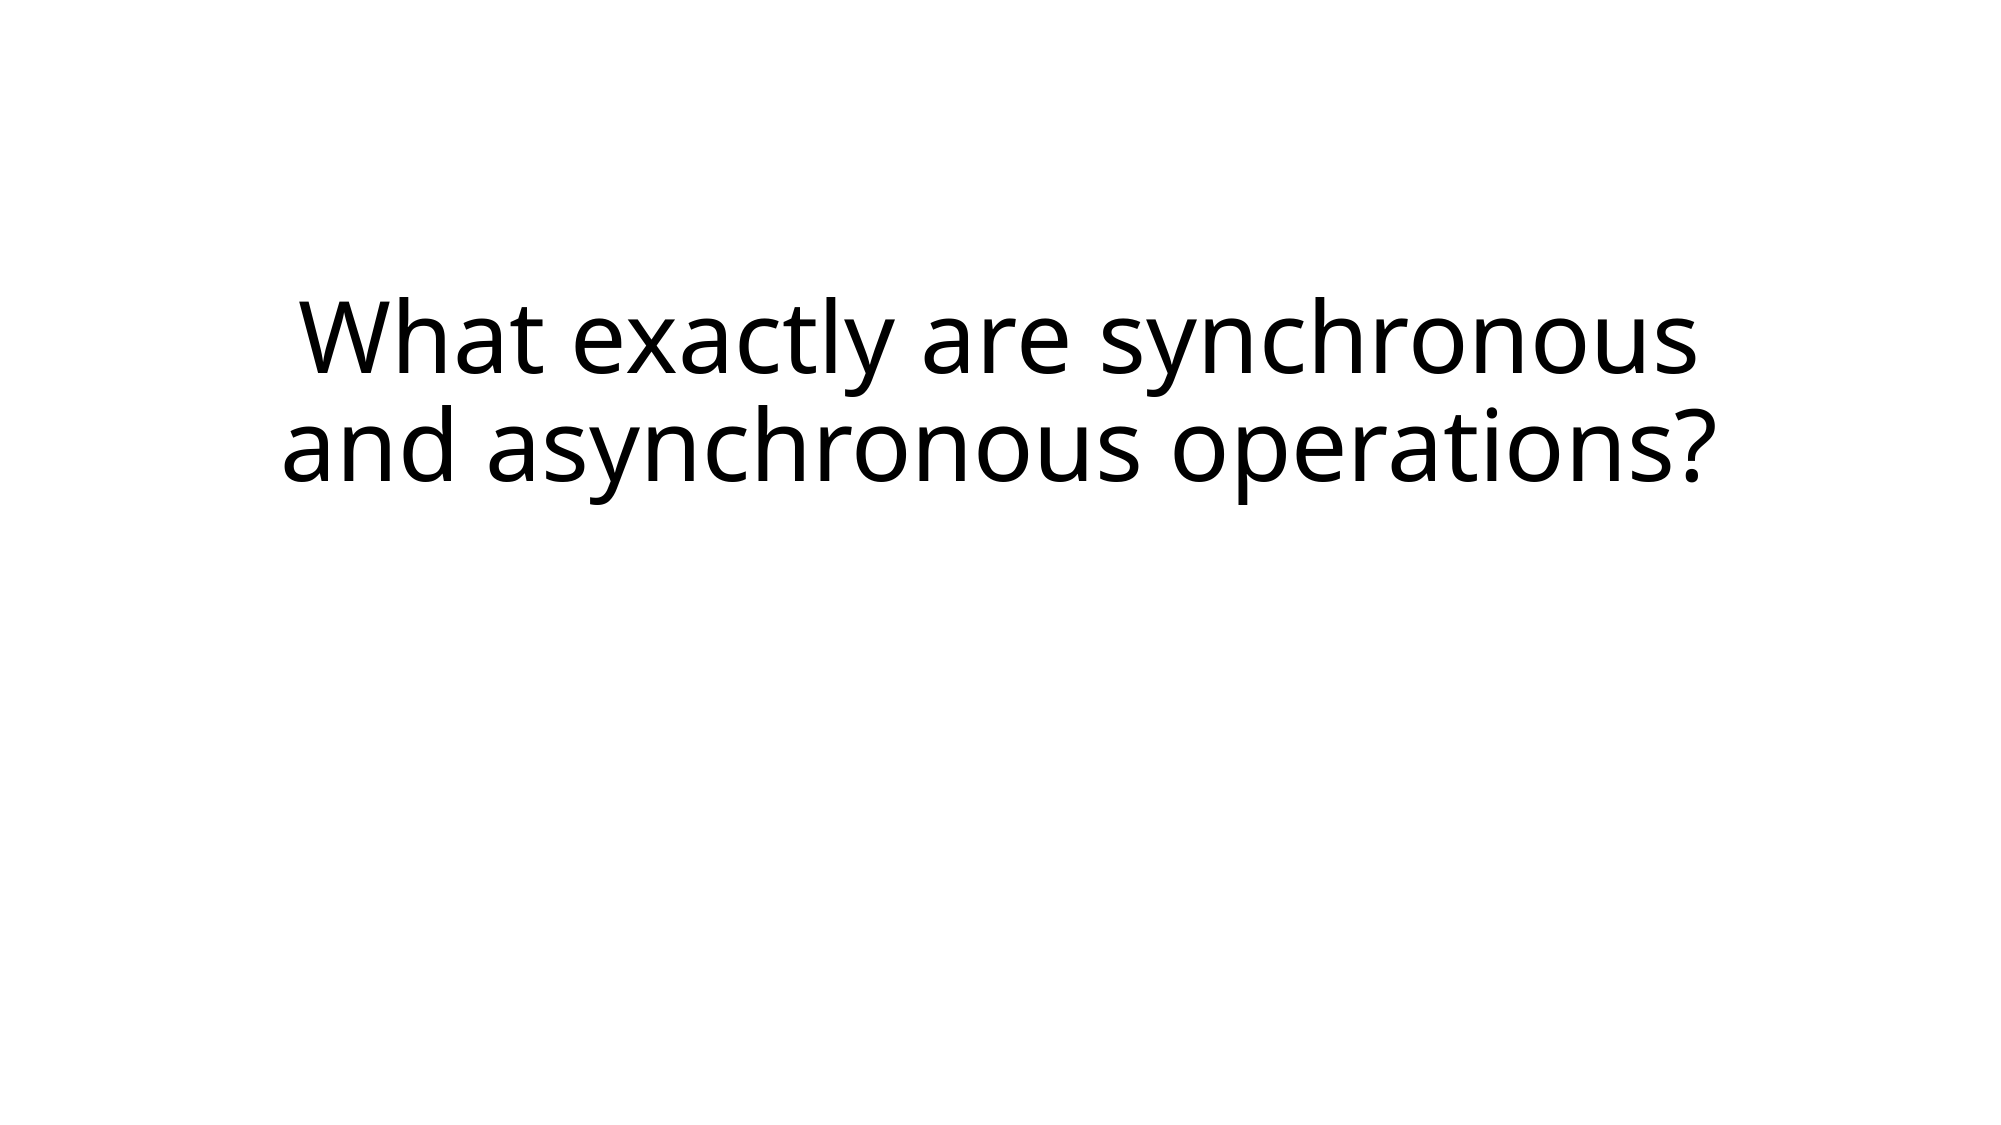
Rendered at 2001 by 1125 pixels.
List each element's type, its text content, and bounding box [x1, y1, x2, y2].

title What exactly are synchronous and asynchronous operations? [249, 184, 1750, 511]
